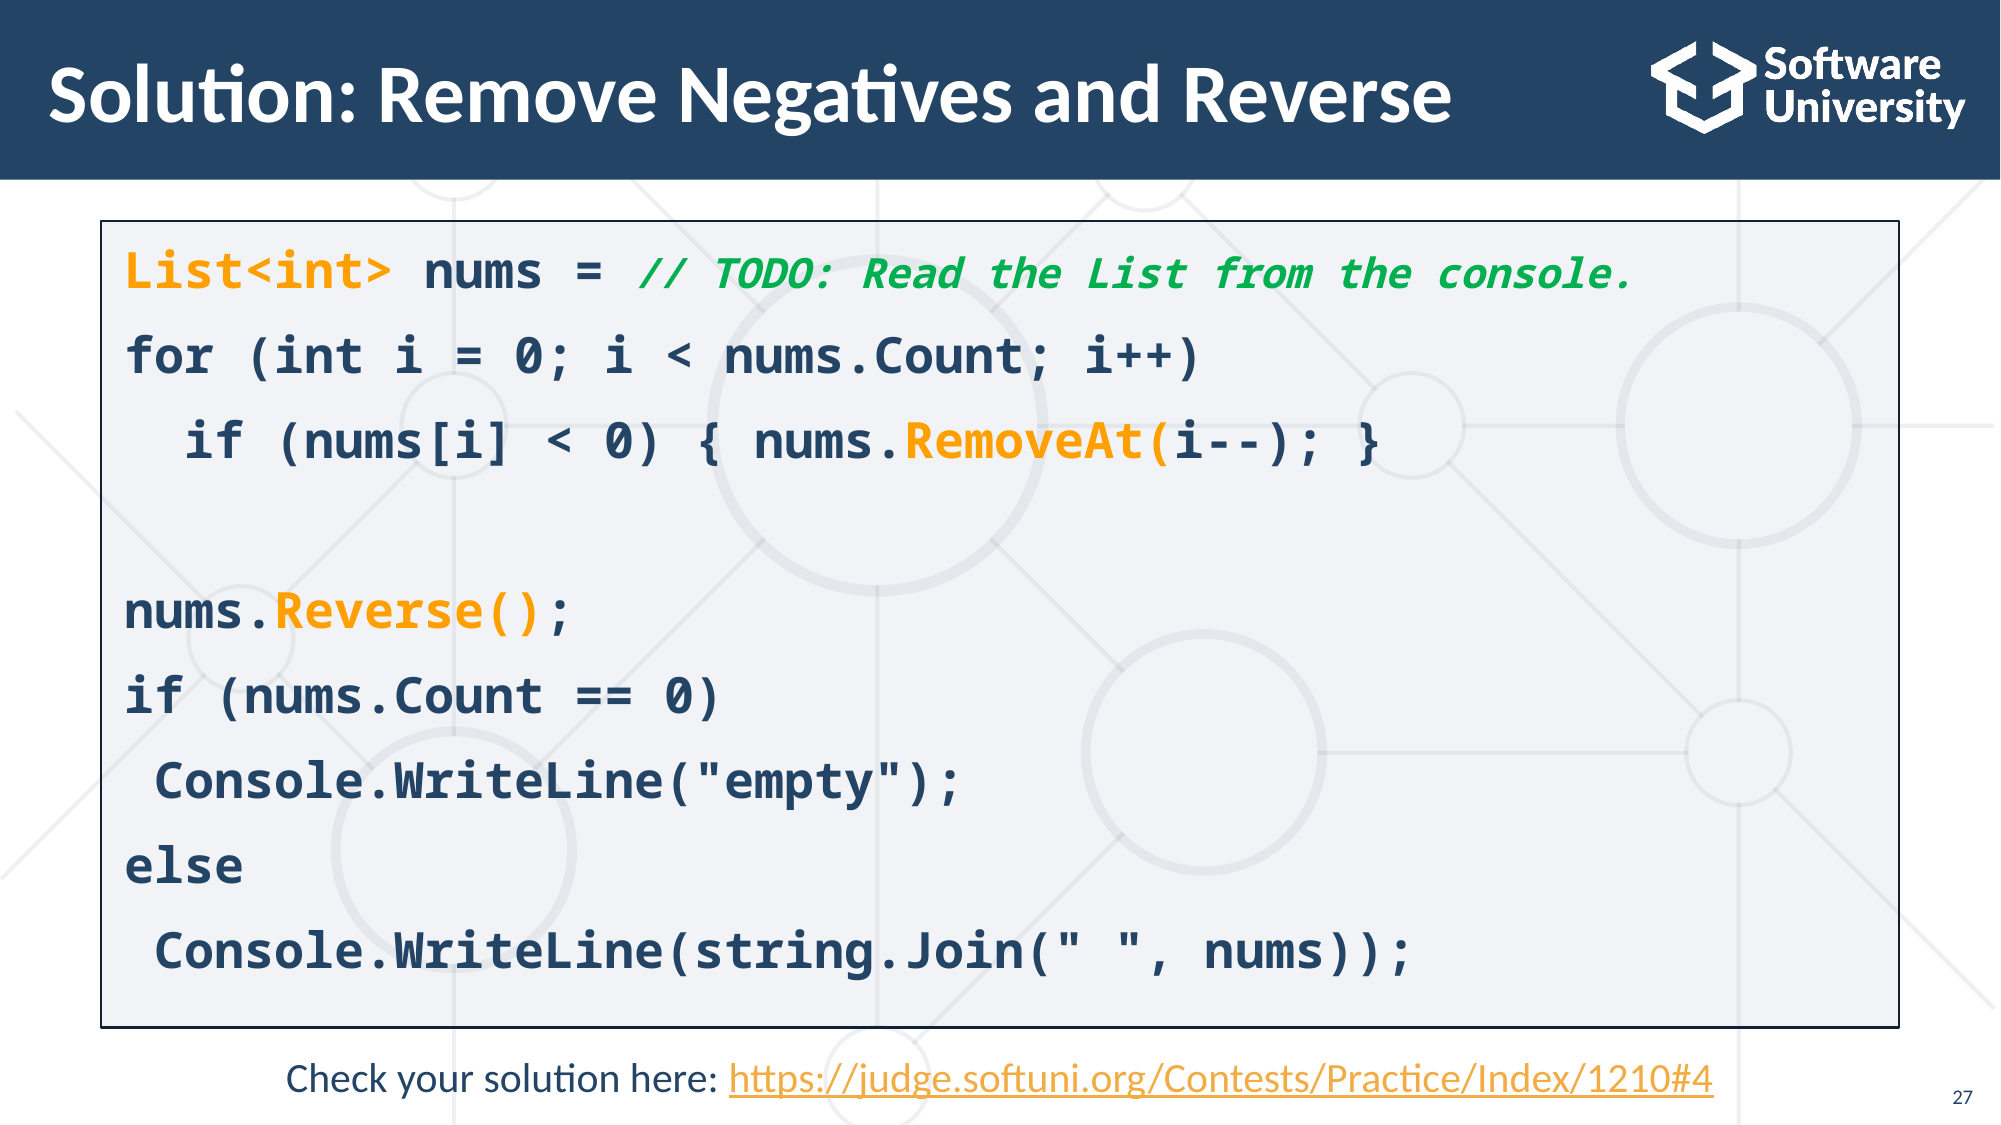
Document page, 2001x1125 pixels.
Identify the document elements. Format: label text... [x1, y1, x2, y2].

title Solution: Remove Negatives and Reverse [31, 16, 1625, 162]
picture [1651, 41, 1966, 134]
slide_number 27 [1927, 1067, 1989, 1117]
list List<int> nums = // TODO: Read the List from the console. for (int i = 0; i < nums.Count; i++) if (nums[i] < 0) { nums.RemoveAt(i--); } nums.Reverse(); if (nums.Count == 0) Console.WriteLine("empty"); else Console.WriteLine(string.Join(" ", nums)); [100, 220, 1900, 1029]
text_box Check your solution here: https://judge.softuni.org/Contests/Practice/Index/1210#4 [133, 1043, 1866, 1108]
